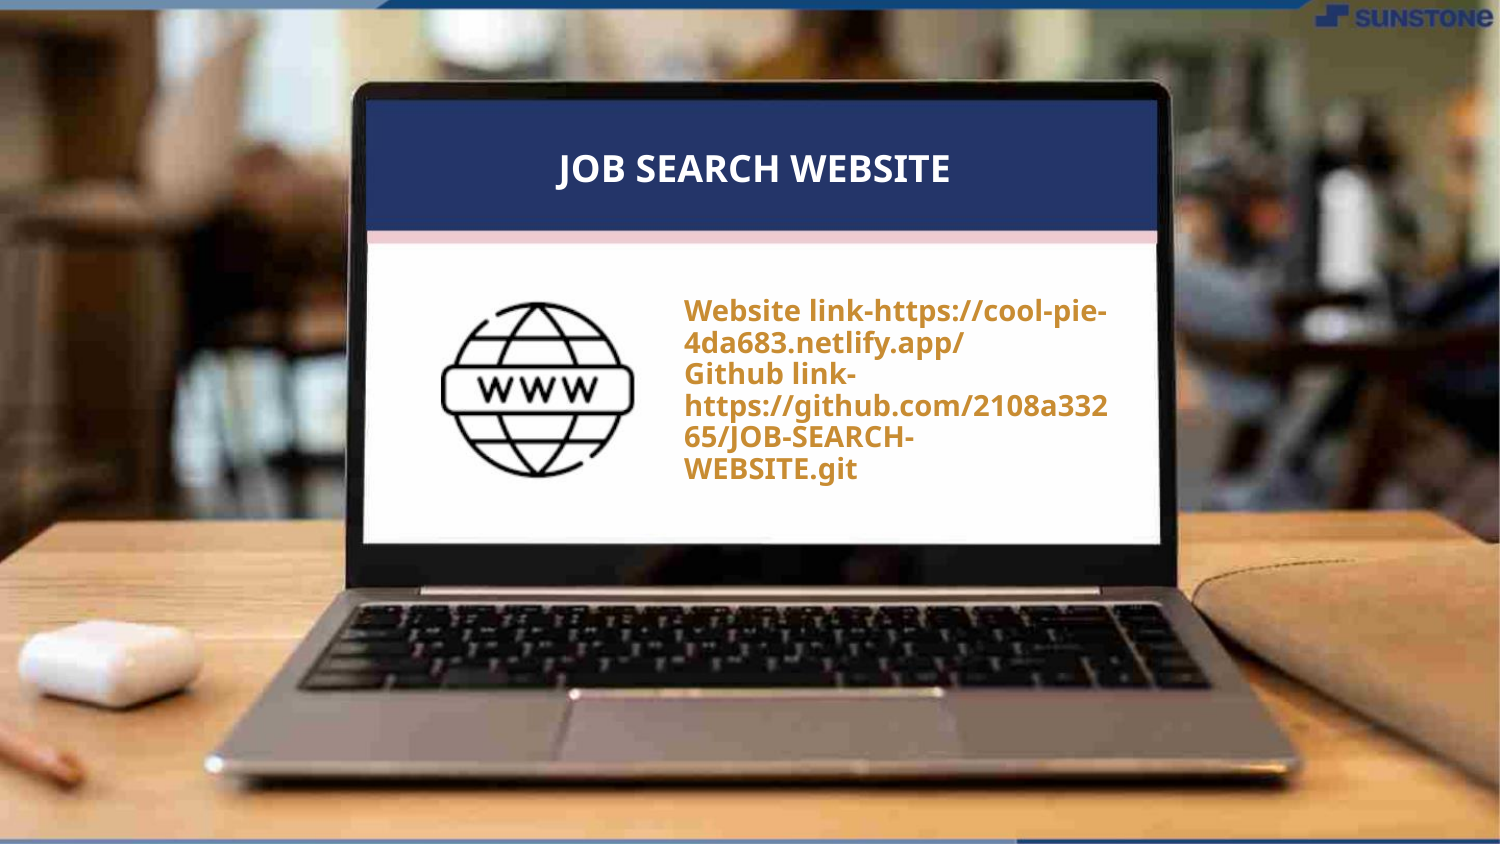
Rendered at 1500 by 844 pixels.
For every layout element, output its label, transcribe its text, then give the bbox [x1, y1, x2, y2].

text_box Website link-https://cool-pie- 4da683.netlify.app/ Github link- https://github.com/2108a332 65/JOB-SEARCH- WEBSITE.git [684, 294, 1121, 486]
text_box [0, 0, 1500, 844]
text_box JOB SEARCH WEBSITE [558, 148, 990, 191]
